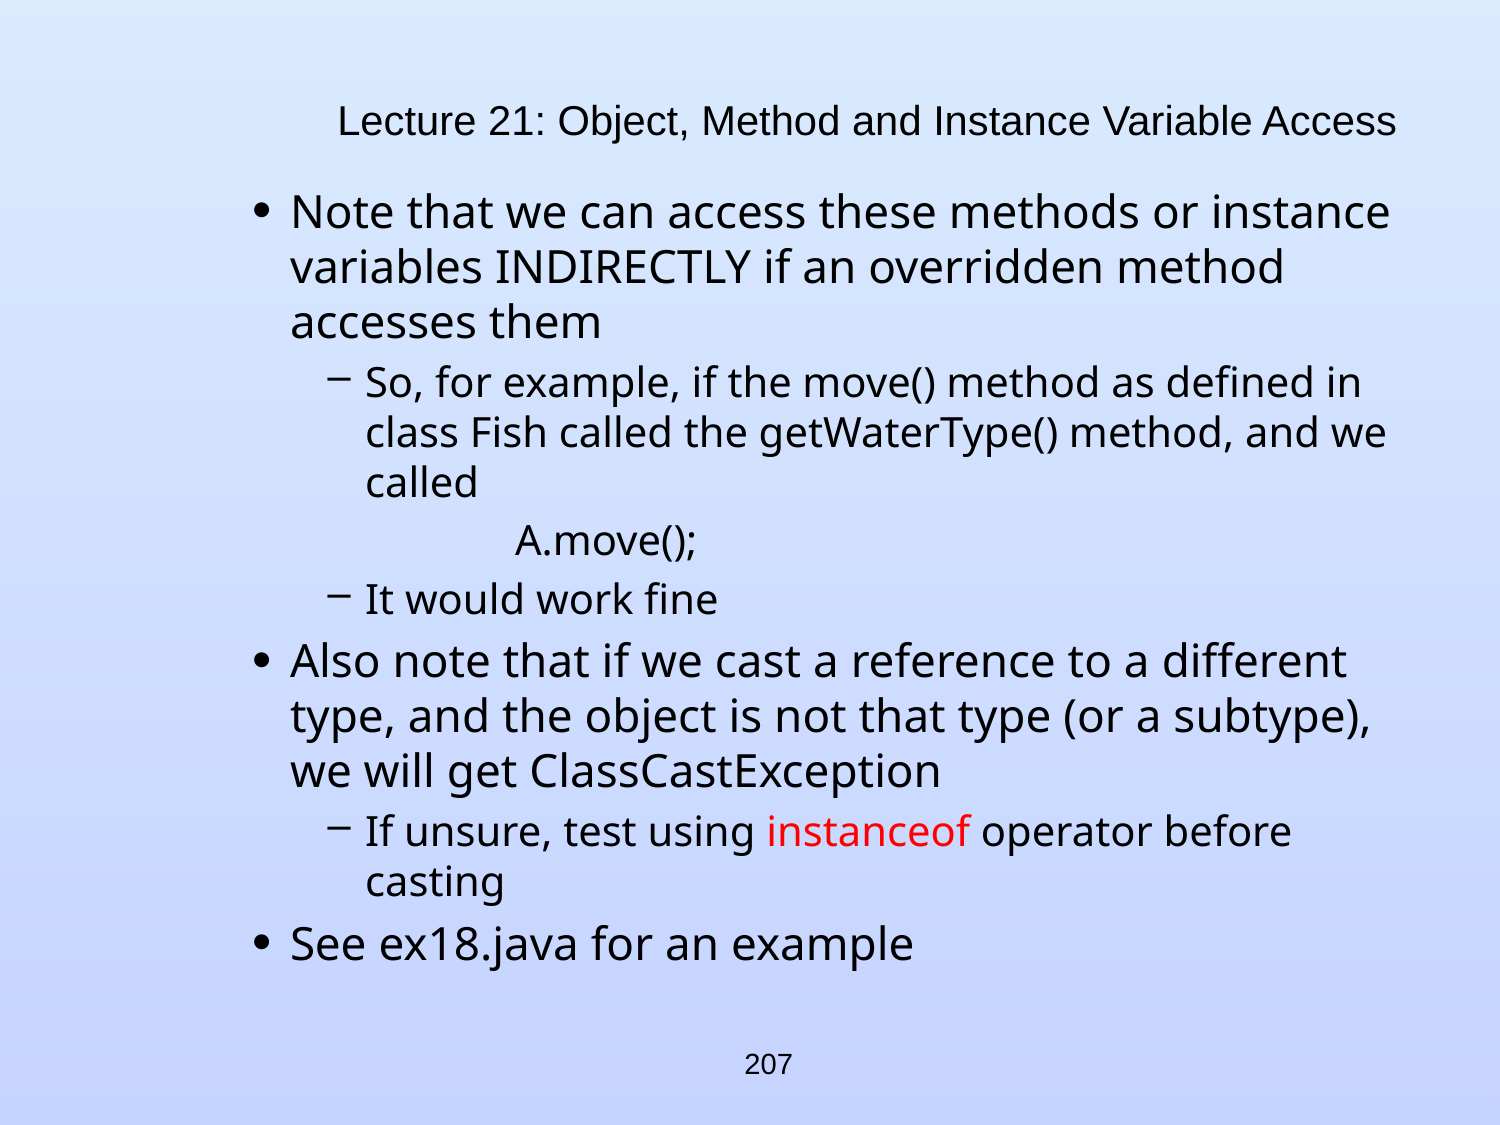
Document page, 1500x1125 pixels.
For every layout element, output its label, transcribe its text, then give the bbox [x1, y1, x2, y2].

title Lecture 21: Object, Method and Instance Variable Access [87, 99, 1413, 150]
slide_number 207 [612, 1024, 926, 1101]
list Note that we can access these methods or instance variables INDIRECTLY if an overridden method accesses them So, for example, if the move() method as defined in class Fish called the getWaterType() method, and we called A.move(); It would work fine Also note that if we cast a reference to a different type, and the object is not that type (or a subtype), we will get ClassCastException If unsure, test using instanceof operator before casting See ex18.java for an example [87, 174, 1413, 1000]
